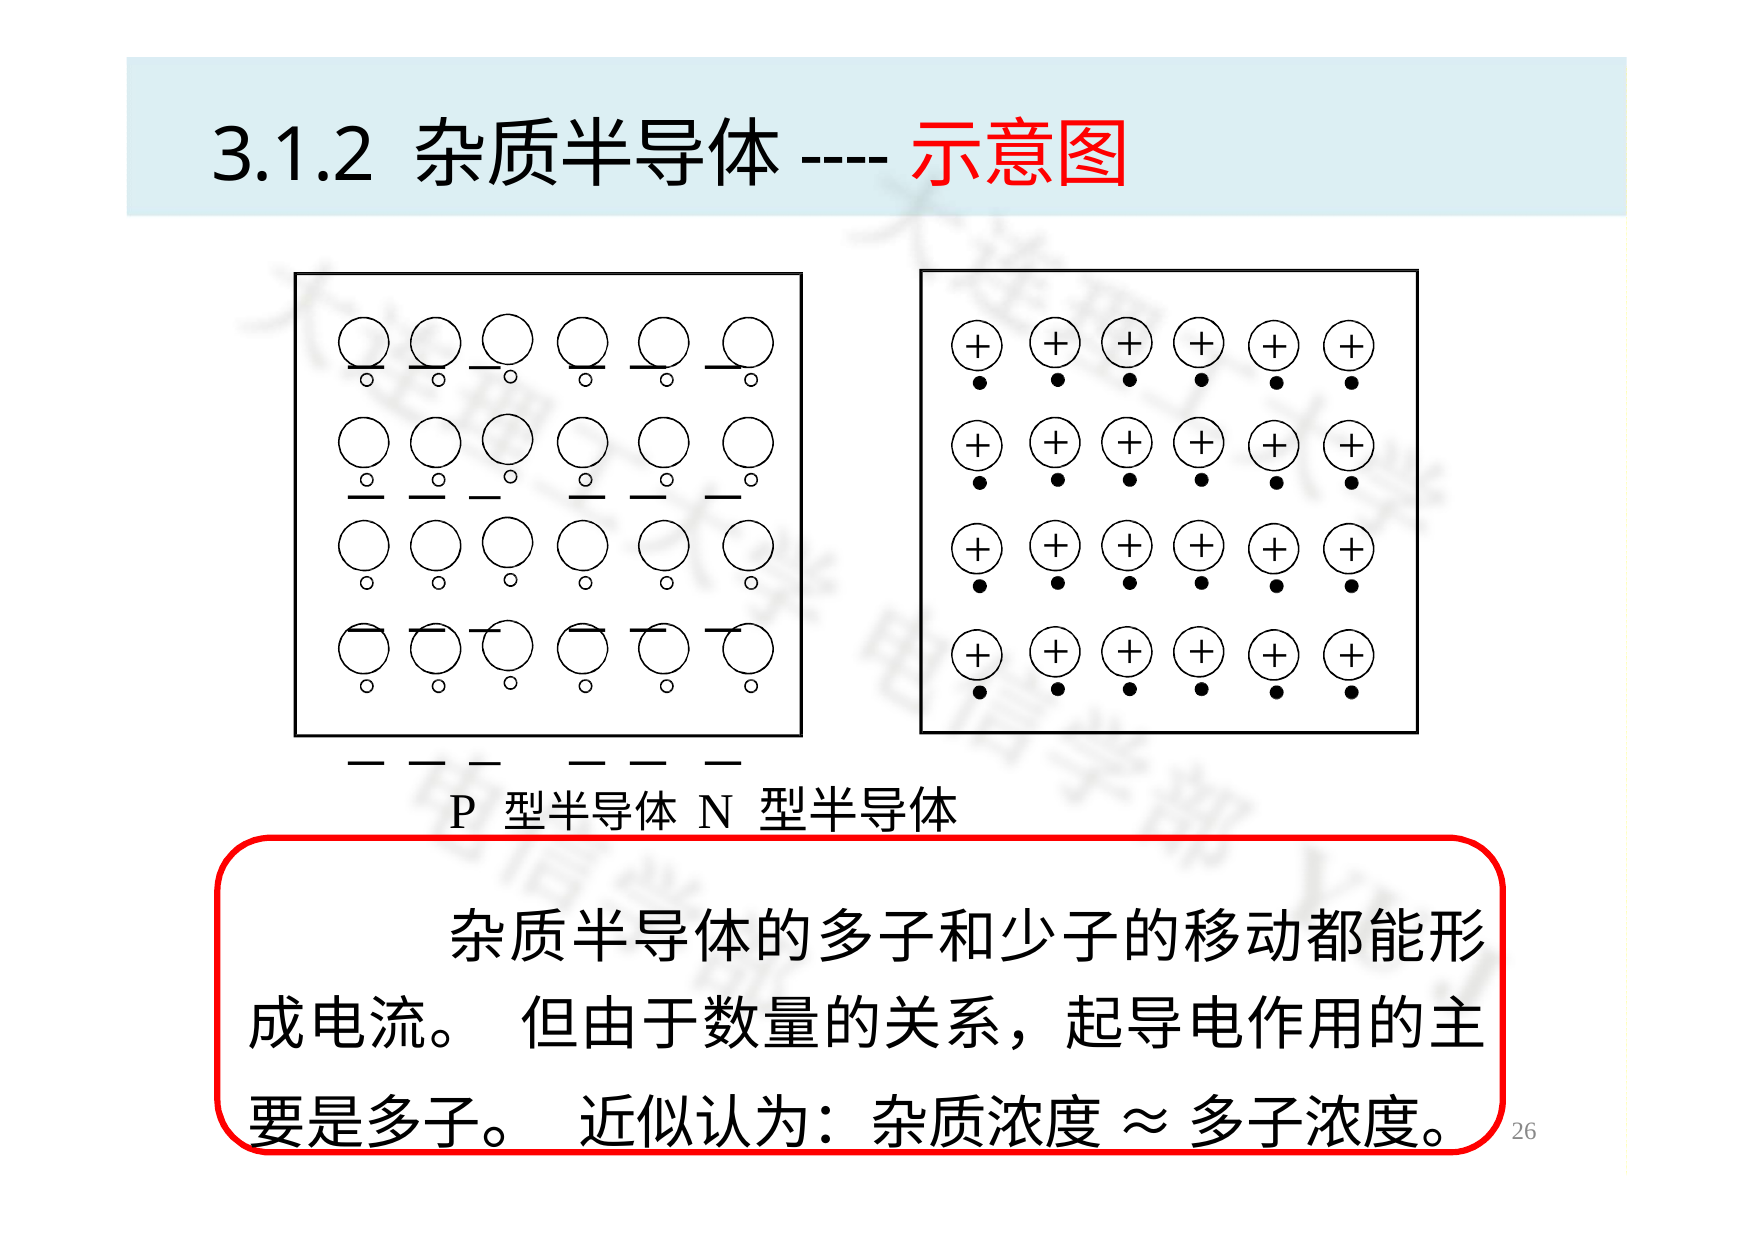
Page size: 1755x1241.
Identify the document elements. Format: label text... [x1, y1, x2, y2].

text_box + + [961, 313, 995, 473]
text_box [1197, 684, 1206, 694]
text_box [1367, 637, 1375, 673]
text_box + [961, 516, 995, 577]
text_box P 型半导体 N 型半导体 杂质半导体的多子和少子的移动都能形成电流。 但由于数量的关系，起导电作用的主要是多子。 近似认为：杂质浓度 ≈ 多子浓度。 [245, 753, 1488, 1157]
text_box [1194, 575, 1209, 590]
text_box + + + + [1258, 313, 1367, 473]
text_box [951, 634, 961, 676]
text_box [972, 475, 987, 490]
text_box [1194, 682, 1209, 697]
text_box [975, 688, 985, 697]
text_box [1125, 475, 1135, 485]
text_box [972, 579, 987, 594]
text_box [995, 530, 1003, 567]
text_box [1125, 684, 1135, 694]
text_box [1029, 322, 1039, 363]
text_box [1248, 325, 1258, 366]
text_box [995, 427, 1003, 464]
text_box [951, 425, 961, 466]
text_box [1217, 528, 1225, 564]
text_box [1122, 472, 1137, 487]
text_box [1217, 324, 1225, 361]
title 3.1.2 杂质半导体----示意图 [163, 105, 1591, 313]
text_box [1050, 682, 1065, 697]
text_box [1347, 581, 1356, 591]
text_box [1050, 575, 1065, 590]
text_box [1125, 578, 1135, 588]
text_box [951, 528, 961, 569]
text_box [1248, 634, 1258, 676]
text_box [1194, 472, 1209, 487]
text_box [975, 478, 985, 488]
text_box + + [1258, 623, 1367, 683]
text_box [1347, 478, 1356, 488]
text_box [293, 313, 339, 738]
slide_number 28 [1507, 1115, 1541, 1241]
text_box － － － － － － － － － － － － － － － － － － － － － － － － [339, 313, 778, 753]
text_box [1053, 475, 1063, 485]
text_box [1122, 575, 1137, 590]
text_box [1197, 475, 1206, 485]
text_box [1248, 425, 1258, 466]
text_box [214, 840, 245, 1150]
text_box [1050, 472, 1065, 487]
text_box [1272, 688, 1281, 697]
text_box [995, 327, 1003, 364]
picture [126, 57, 1627, 1176]
text_box + + + + + + [1039, 313, 1217, 470]
text_box [1347, 688, 1356, 697]
text_box [1269, 685, 1284, 700]
text_box [1029, 631, 1039, 672]
text_box [919, 313, 1419, 735]
text_box [1272, 581, 1281, 591]
text_box [972, 685, 987, 700]
text_box [1344, 685, 1359, 700]
text_box [1122, 682, 1137, 697]
text_box [995, 636, 1003, 674]
text_box [1217, 424, 1225, 461]
text_box [951, 325, 961, 366]
text_box [1367, 530, 1375, 567]
text_box + [961, 623, 995, 683]
text_box [1344, 475, 1359, 490]
text_box [1269, 579, 1284, 594]
text_box [975, 582, 985, 591]
text_box [1053, 684, 1063, 694]
text_box [1053, 578, 1063, 588]
text_box [1367, 428, 1375, 464]
text_box + + [1258, 516, 1367, 577]
text_box [1269, 475, 1284, 490]
text_box [1029, 525, 1039, 566]
text_box [1488, 849, 1506, 1141]
text_box + + + [1039, 619, 1217, 680]
text_box [1367, 327, 1375, 364]
text_box [1272, 478, 1281, 488]
text_box [1029, 422, 1039, 463]
text_box [360, 679, 374, 694]
text_box [1344, 579, 1359, 594]
text_box [778, 313, 803, 738]
text_box + + + [1039, 513, 1217, 573]
text_box [1197, 578, 1206, 588]
text_box [1248, 528, 1258, 569]
text_box [1217, 634, 1225, 670]
